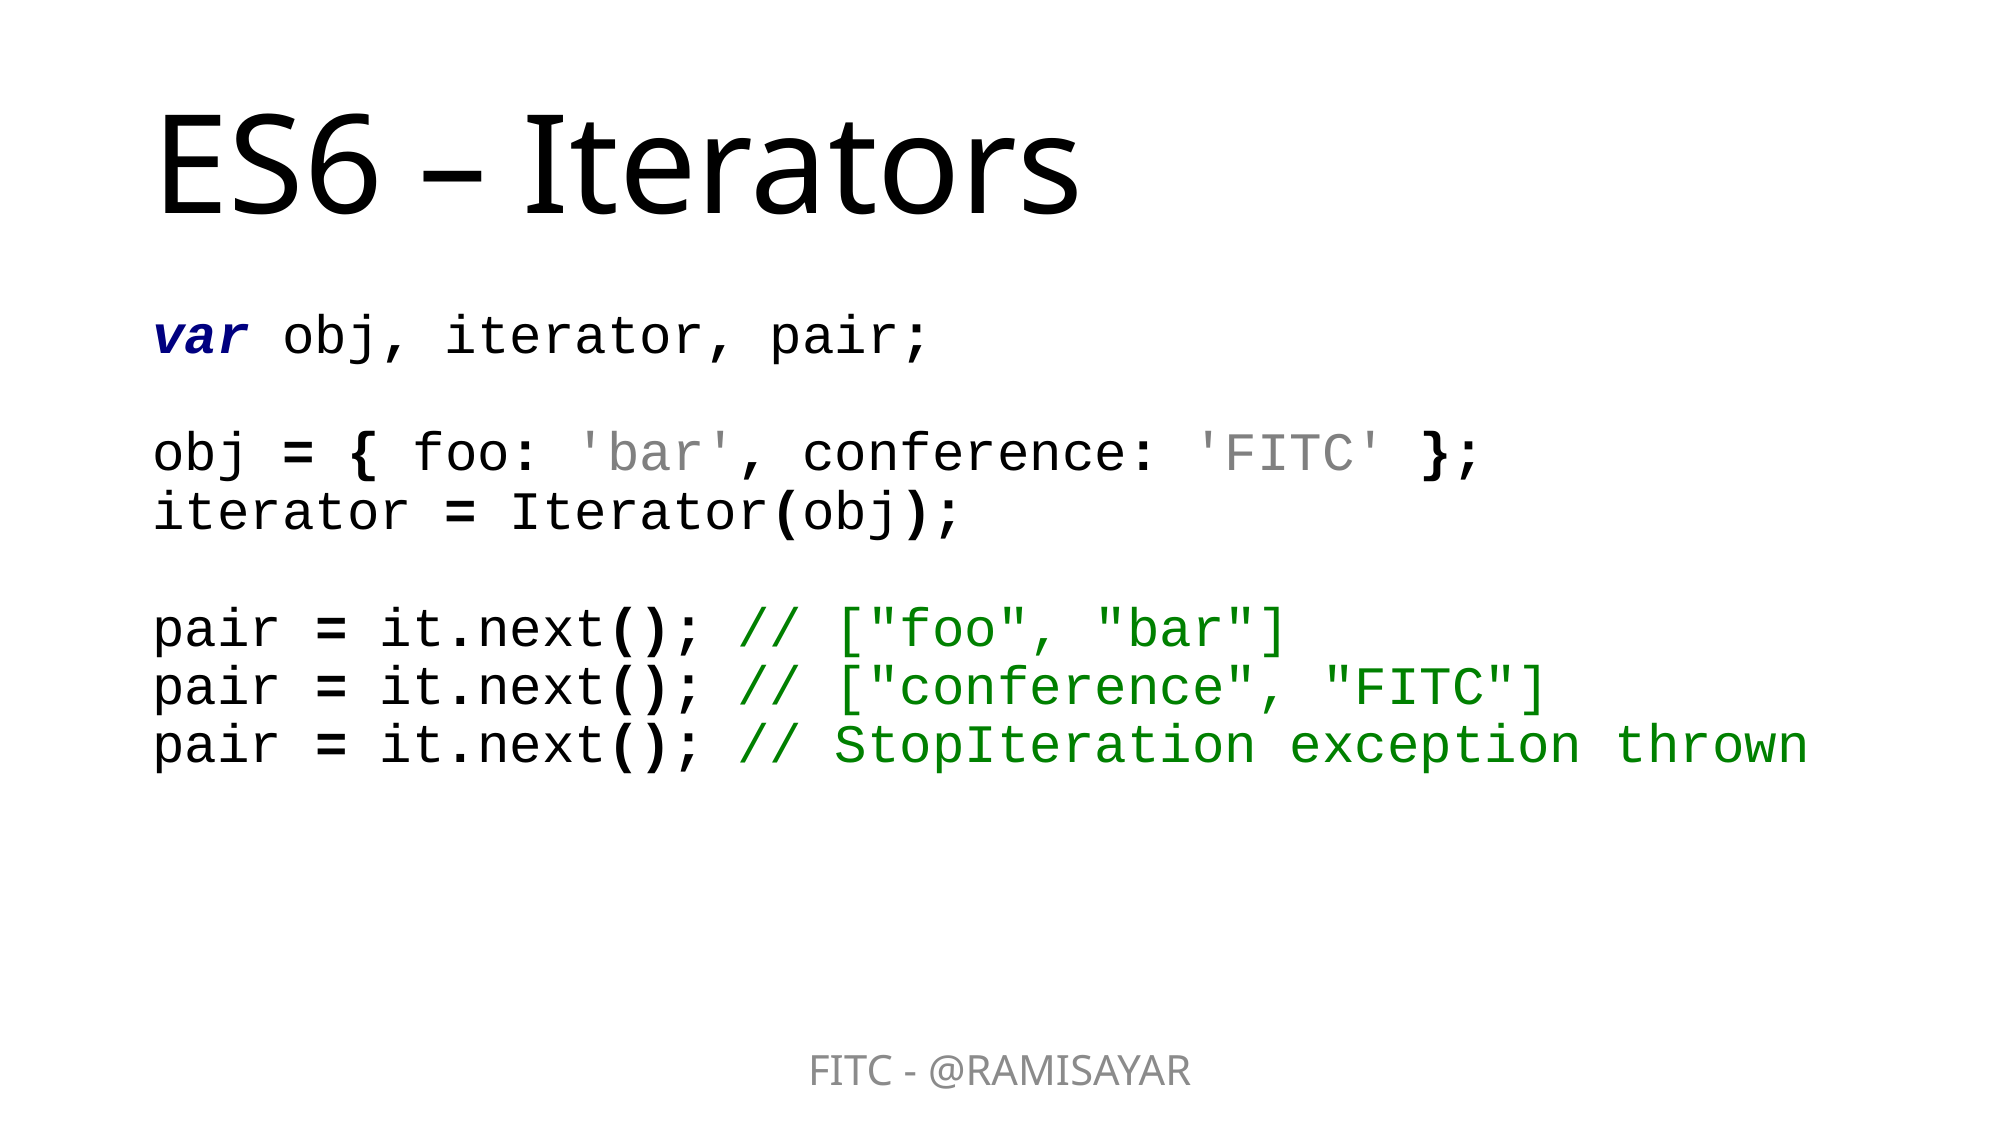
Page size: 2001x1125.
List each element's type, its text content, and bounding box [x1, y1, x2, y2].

footer FITC - @RAMISAYAR [662, 1042, 1338, 1103]
title ES6 – Iterators [137, 59, 1863, 278]
list var obj, iterator, pair; obj = { foo: 'bar', conference: 'FITC' }; iterator = Iterator(obj); pair = it.next(); // ["foo", "bar"] pair = it.next(); // ["conference", "FITC"] pair = it.next(); // StopIteration exception thrown [137, 299, 1863, 1014]
